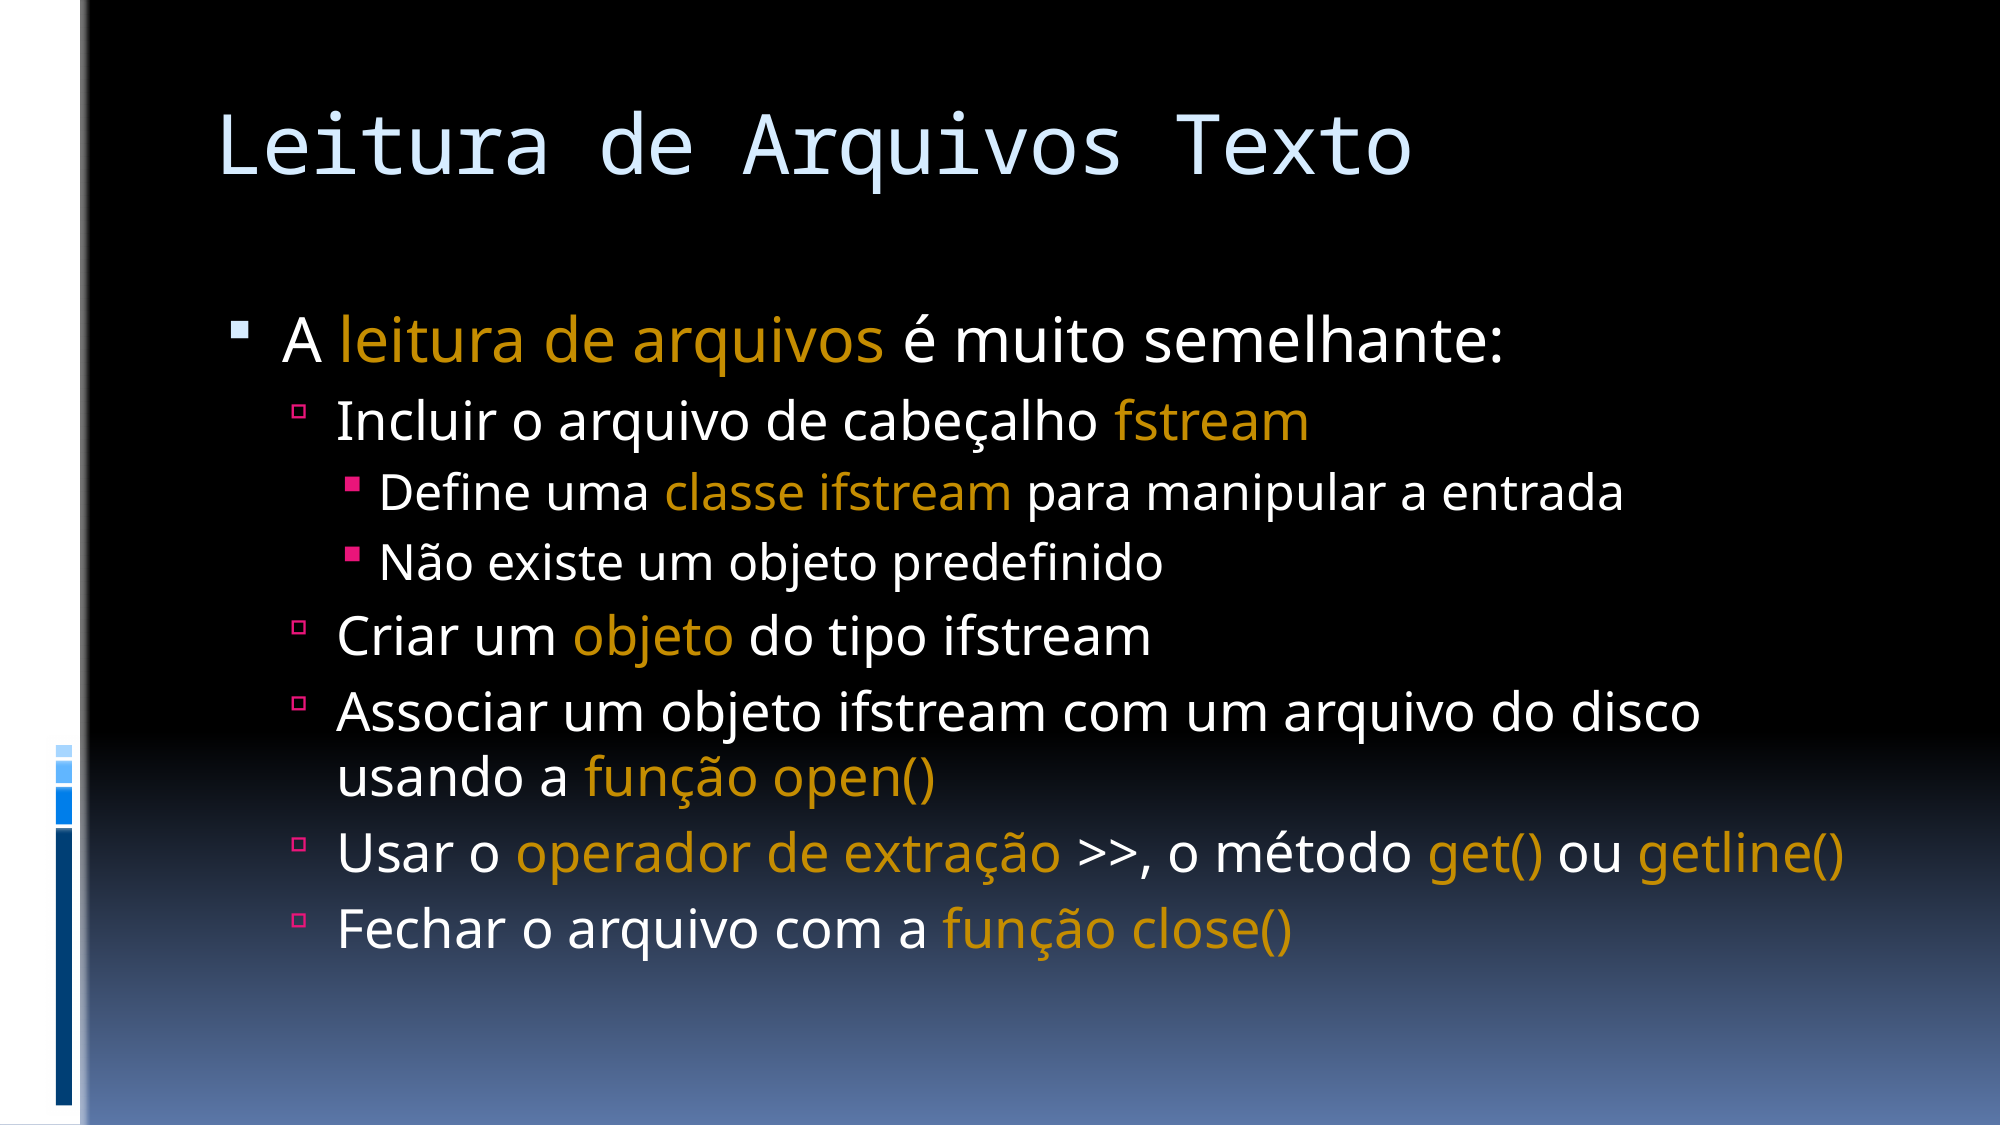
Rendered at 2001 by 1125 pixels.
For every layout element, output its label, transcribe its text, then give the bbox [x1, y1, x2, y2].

list A leitura de arquivos é muito semelhante: Incluir o arquivo de cabeçalho fstream Define uma classe ifstream para manipular a entrada Não existe um objeto predefinido Criar um objeto do tipo ifstream Associar um objeto ifstream com um arquivo do disco usando a função open() Usar o operador de extração >>, o método get() ou getline() Fechar o arquivo com a função close() [200, 292, 1900, 1041]
title Leitura de Arquivos Texto [200, 83, 1900, 234]
